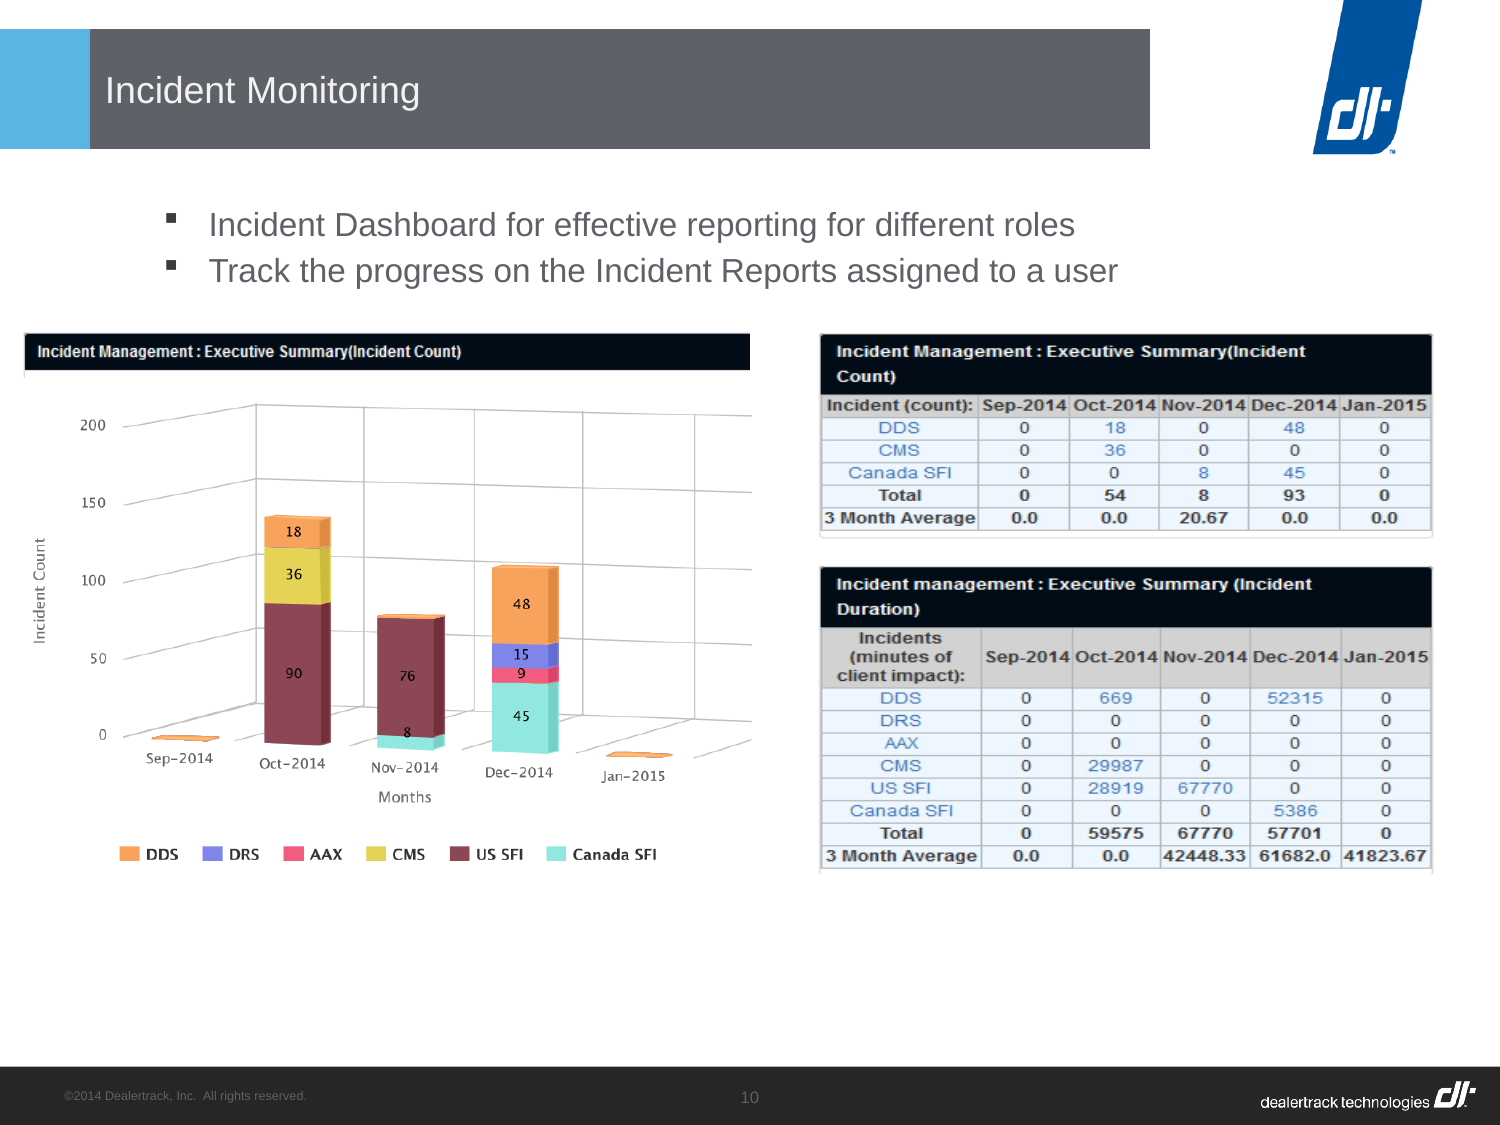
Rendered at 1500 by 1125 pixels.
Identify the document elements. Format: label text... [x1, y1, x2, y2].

picture [19, 330, 751, 378]
title Incident Monitoring [89, 29, 1150, 149]
picture [1237, 1061, 1500, 1125]
picture [1309, 0, 1425, 163]
list Incident Dashboard for effective reporting for different roles Track the progress on the Incident Reports assigned to a user [90, 148, 1413, 866]
picture [812, 327, 1440, 874]
picture [21, 397, 752, 877]
